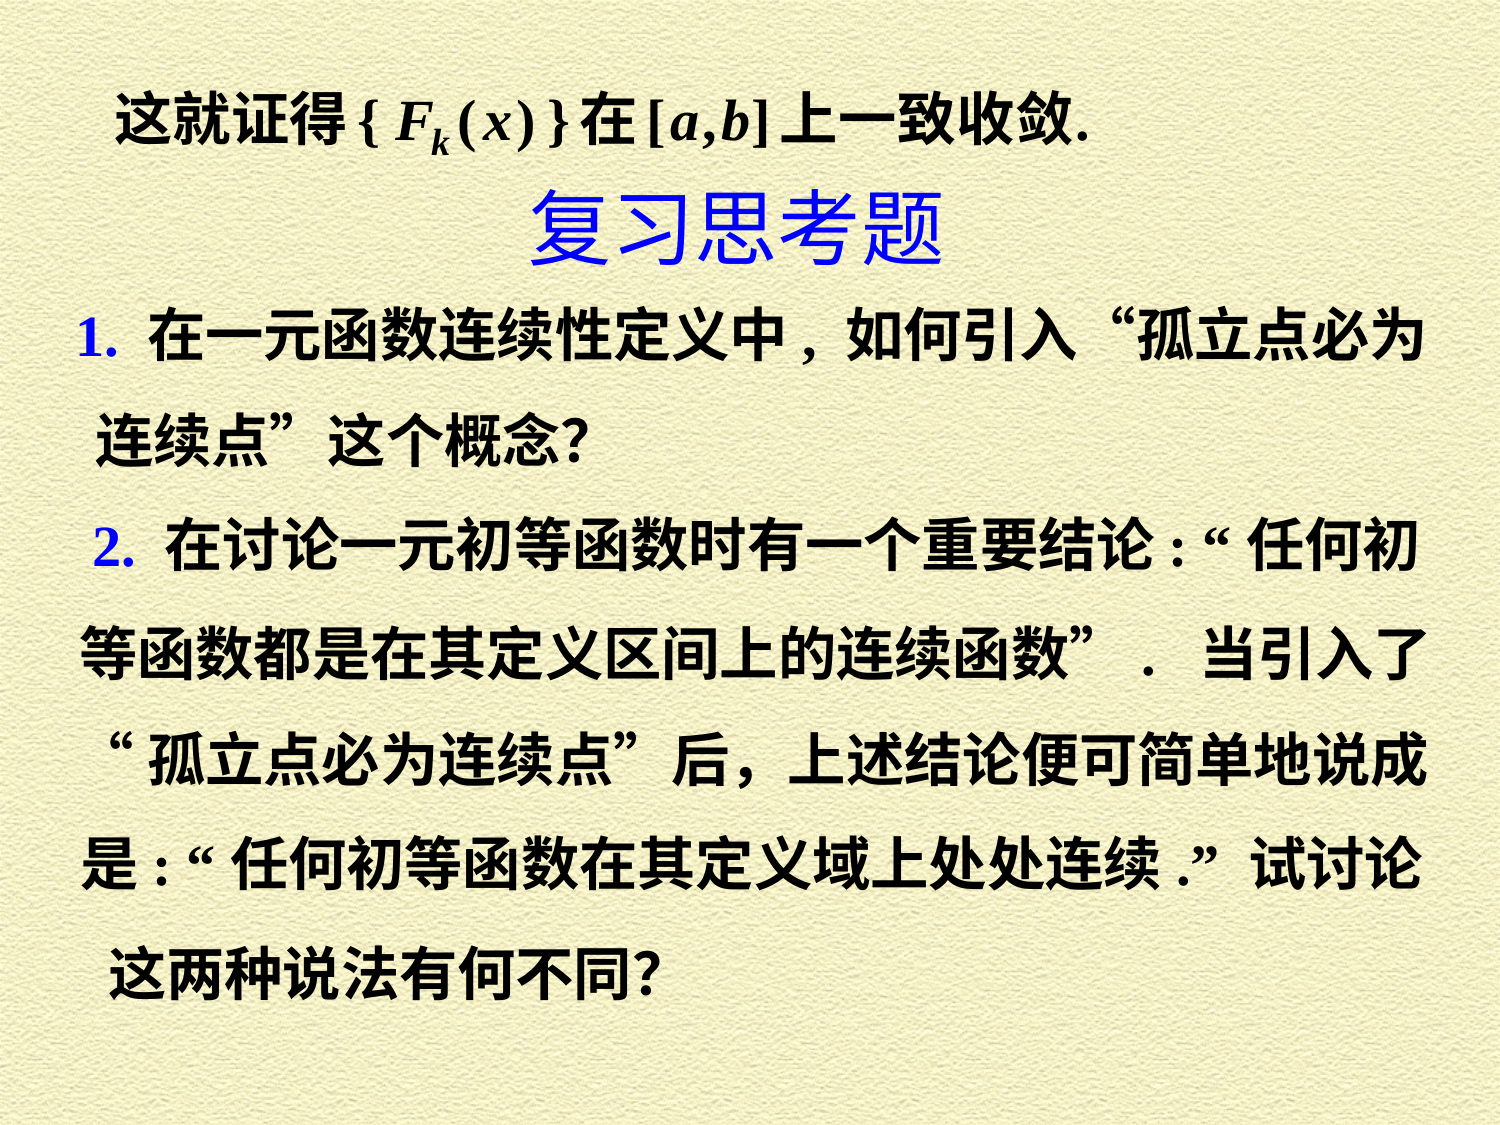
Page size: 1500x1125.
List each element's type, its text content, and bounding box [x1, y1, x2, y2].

picture [0, 0, 1500, 1125]
text_box 这两种说法有何不同？ [93, 929, 706, 1014]
text_box 复习思考题 [513, 168, 960, 284]
text_box 2. 在讨论一元初等函数时有一个重要结论: “任何初 [77, 501, 1449, 586]
text_box 等函数都是在其定义区间上的连续函数”. 当引入了 [64, 609, 1461, 695]
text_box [99, 74, 1092, 161]
text_box 是: “任何初等函数在其定义域上处处连续.” 试讨论 [65, 820, 1451, 905]
text_box 连续点”这个概念？ [80, 397, 634, 482]
text_box 1. 在一元函数连续性定义中, 如何引入“孤立点必为 [60, 291, 1443, 376]
text_box “孤立点必为连续点”后，上述结论便可简单地说成 [60, 716, 1444, 801]
